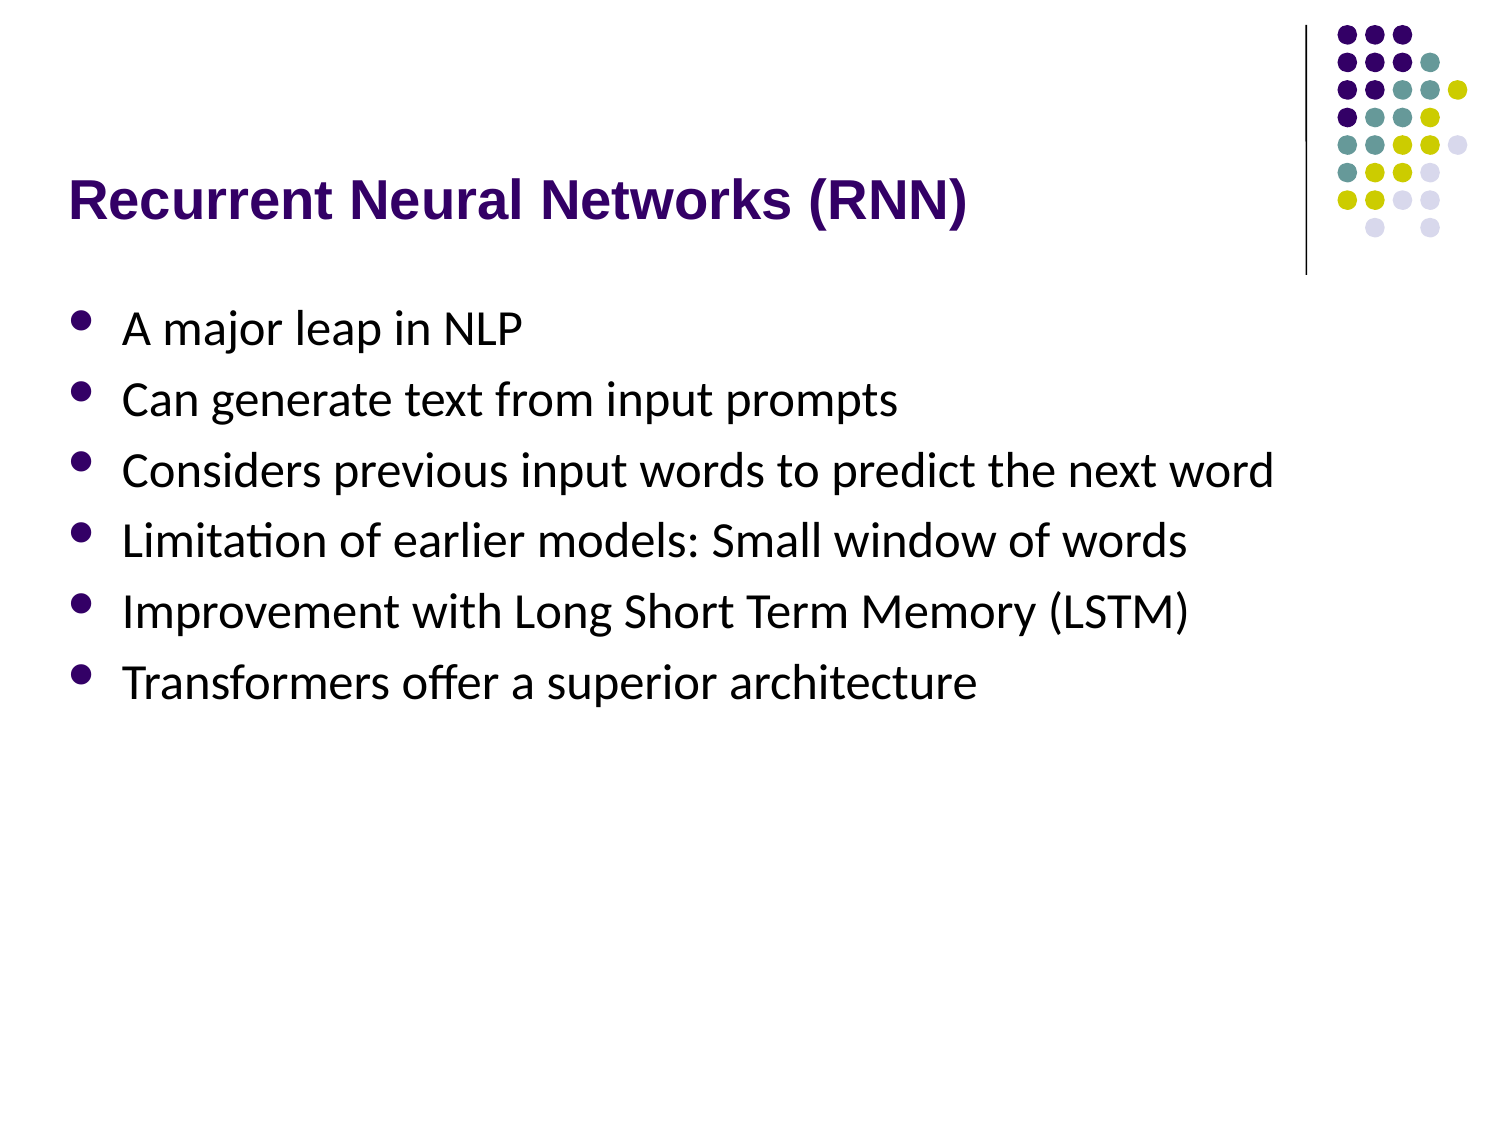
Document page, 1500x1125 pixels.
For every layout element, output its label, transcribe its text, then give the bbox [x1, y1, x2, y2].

title Recurrent Neural Networks (RNN) [52, 74, 1448, 239]
list A major leap in NLP Can generate text from input prompts Considers previous input words to predict the next word Limitation of earlier models: Small window of words Improvement with Long Short Term Memory (LSTM) Transformers offer a superior architecture [52, 287, 1448, 724]
